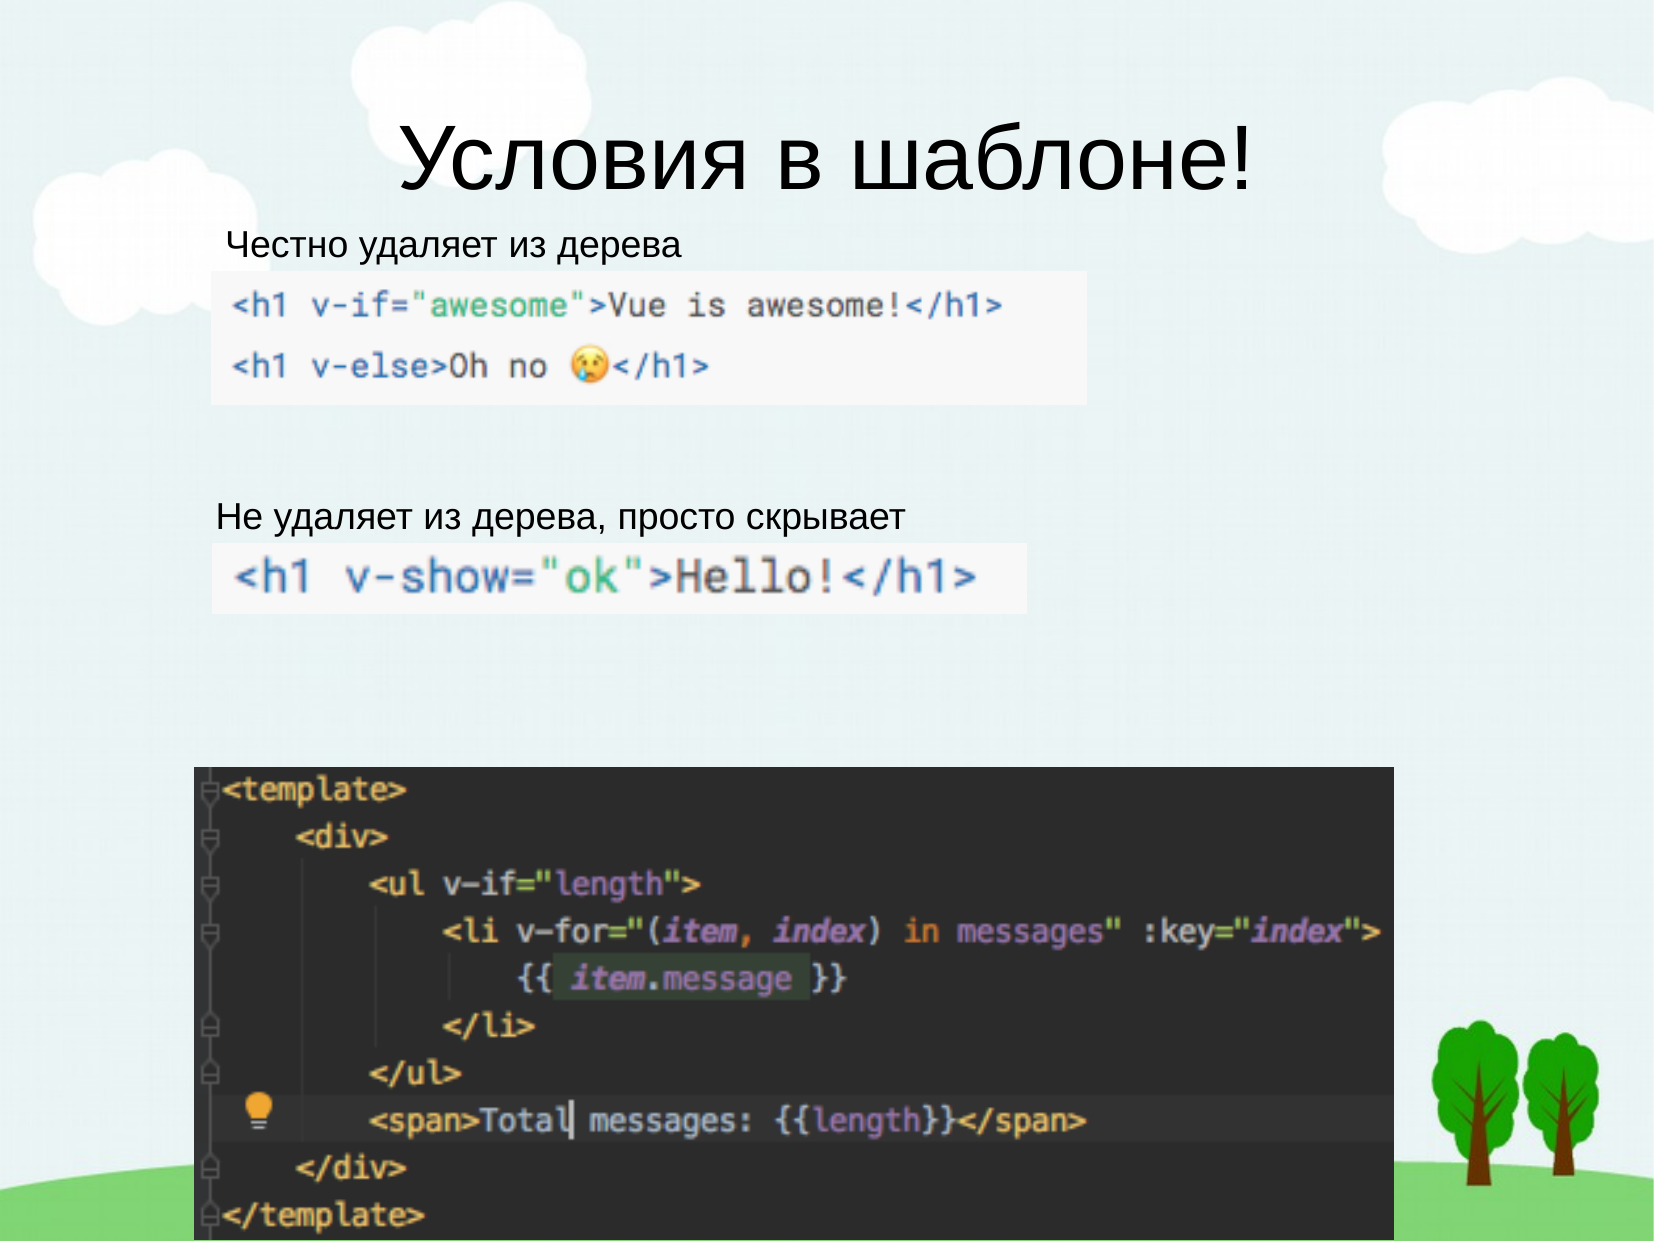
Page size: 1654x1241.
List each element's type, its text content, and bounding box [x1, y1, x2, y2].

picture [0, 0, 1654, 1241]
text_box Условия в шаблоне! [82, 49, 1571, 257]
text_box Честно удаляет из дерева [210, 212, 697, 270]
text_box Не удаляет из дерева, просто скрывает [200, 484, 922, 541]
